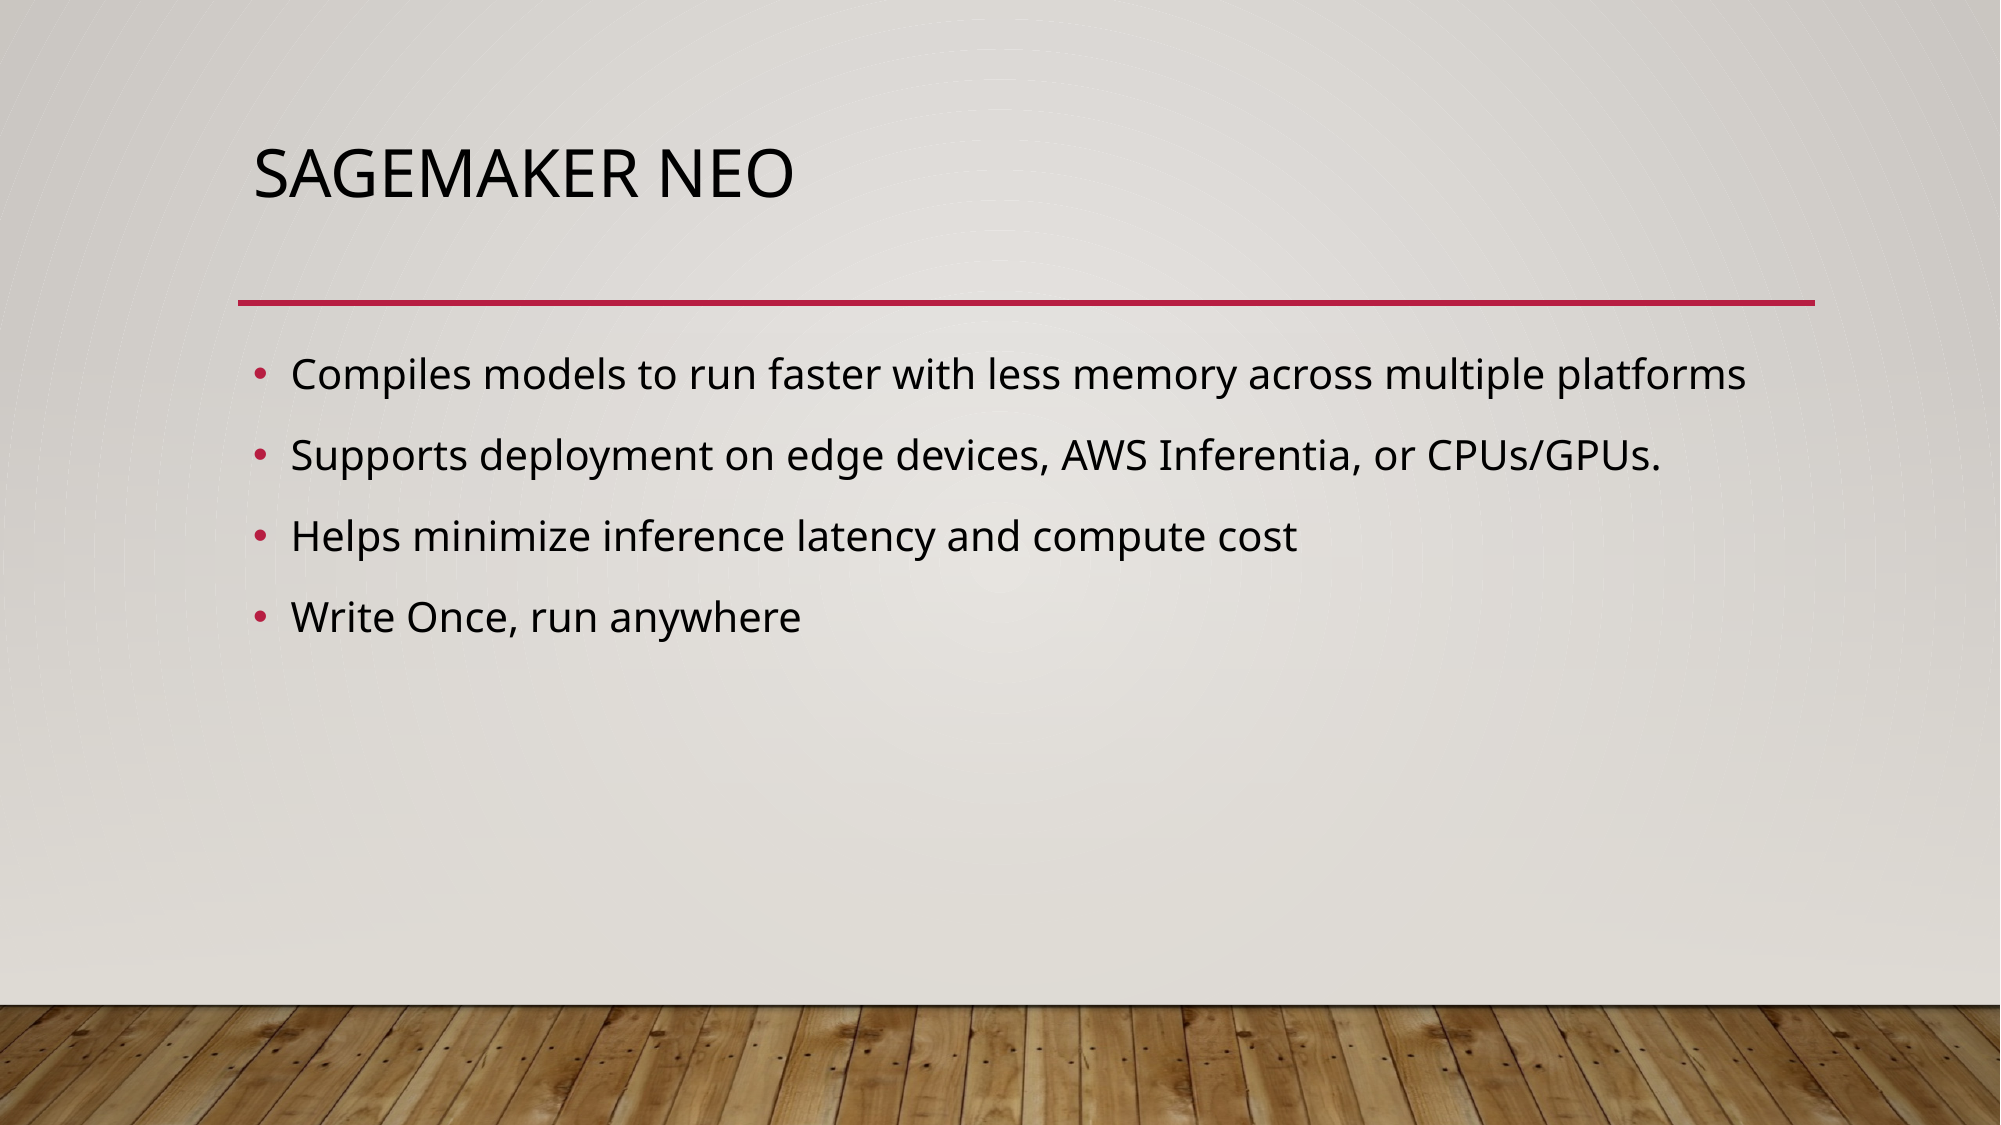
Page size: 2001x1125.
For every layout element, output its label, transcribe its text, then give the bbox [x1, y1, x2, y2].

list Compiles models to run faster with less memory across multiple platforms Supports deployment on edge devices, AWS Inferentia, or CPUs/GPUs. Helps minimize inference latency and compute cost Write Once, run anywhere [238, 330, 1814, 897]
picture [0, 1005, 2000, 1125]
title Sagemaker Neo [238, 131, 1814, 305]
